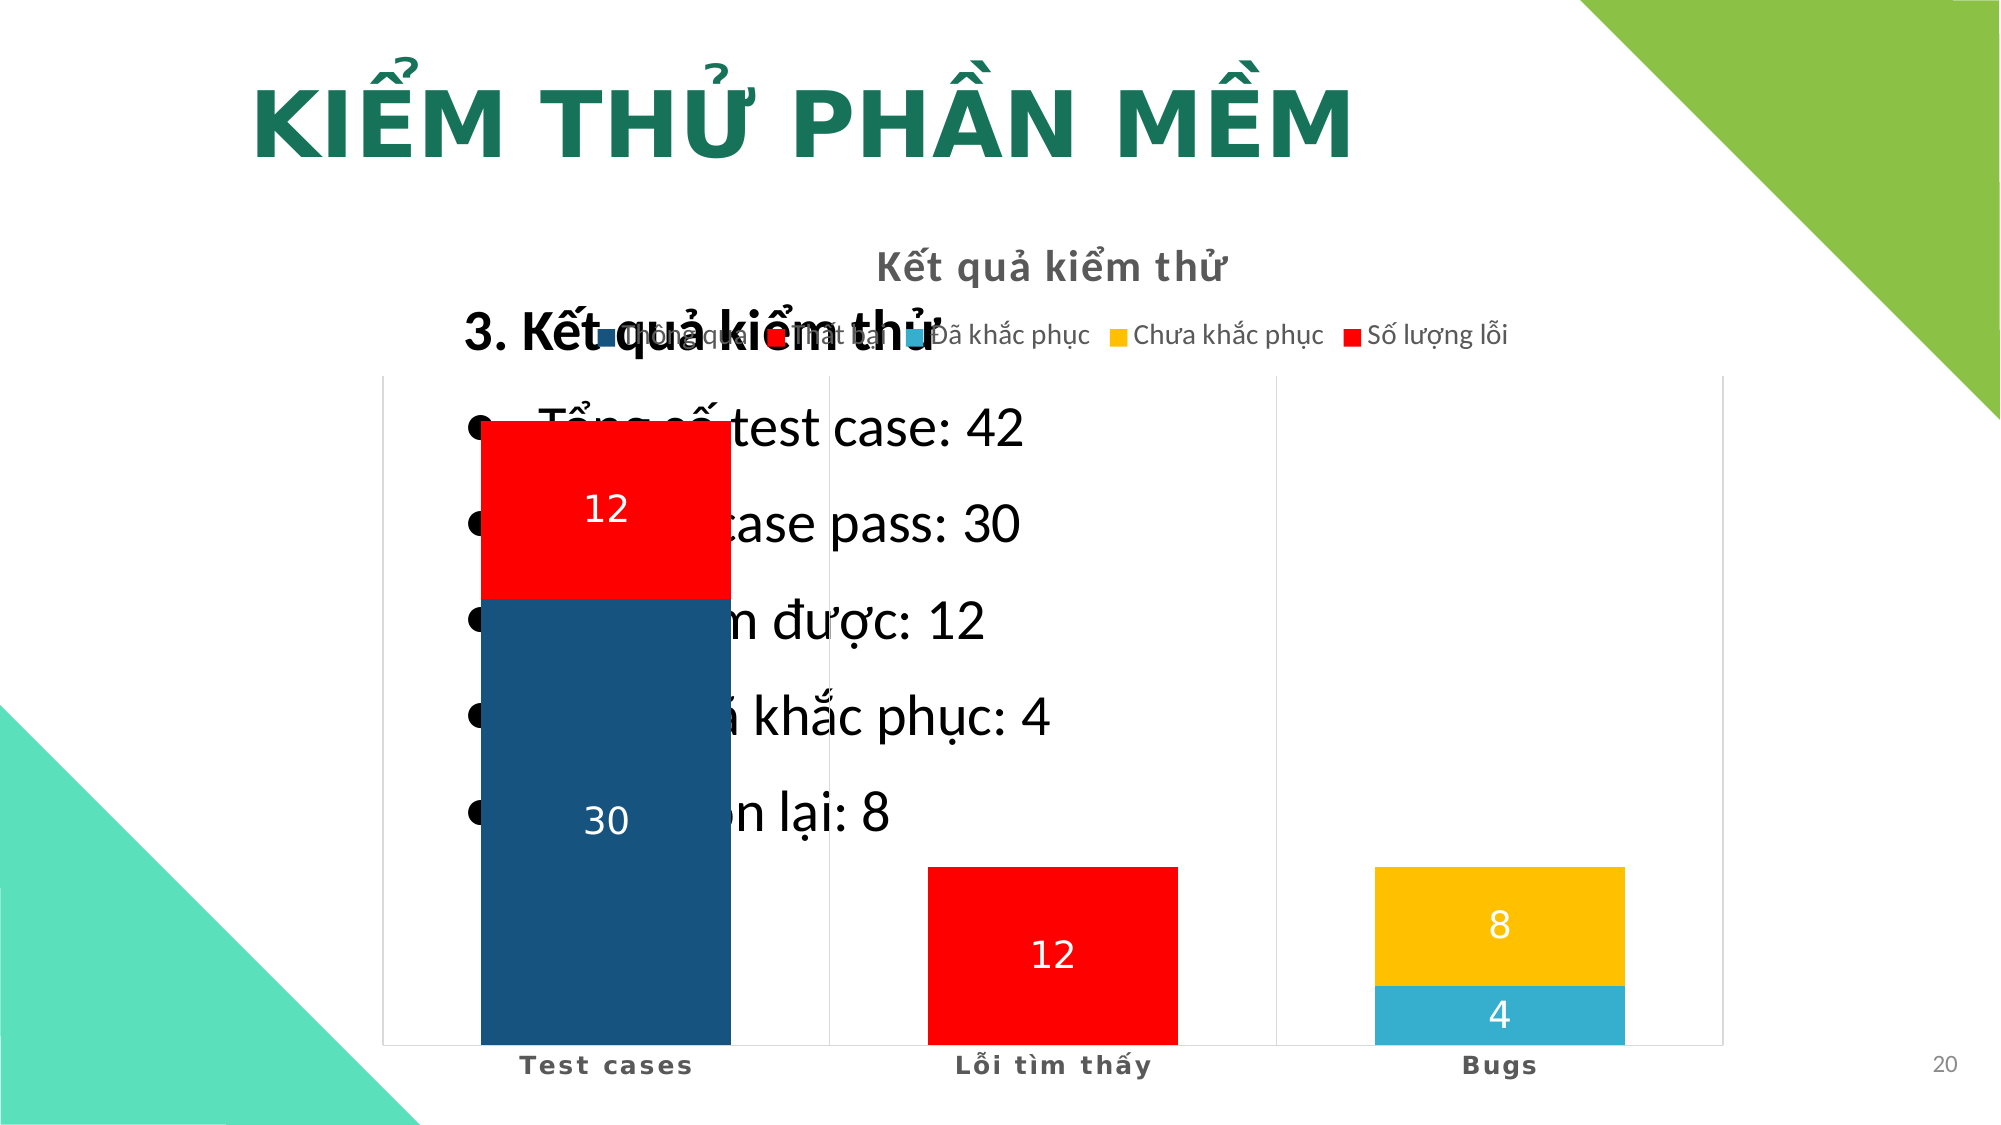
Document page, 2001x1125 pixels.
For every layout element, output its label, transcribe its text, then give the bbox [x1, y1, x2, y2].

text_box [0, 704, 420, 1125]
chart [354, 209, 1752, 1099]
title KIỂM THỬ PHẦN MỀM [229, 58, 1763, 184]
text_box [1580, 0, 2000, 420]
slide_number 20 [1853, 1019, 1974, 1106]
